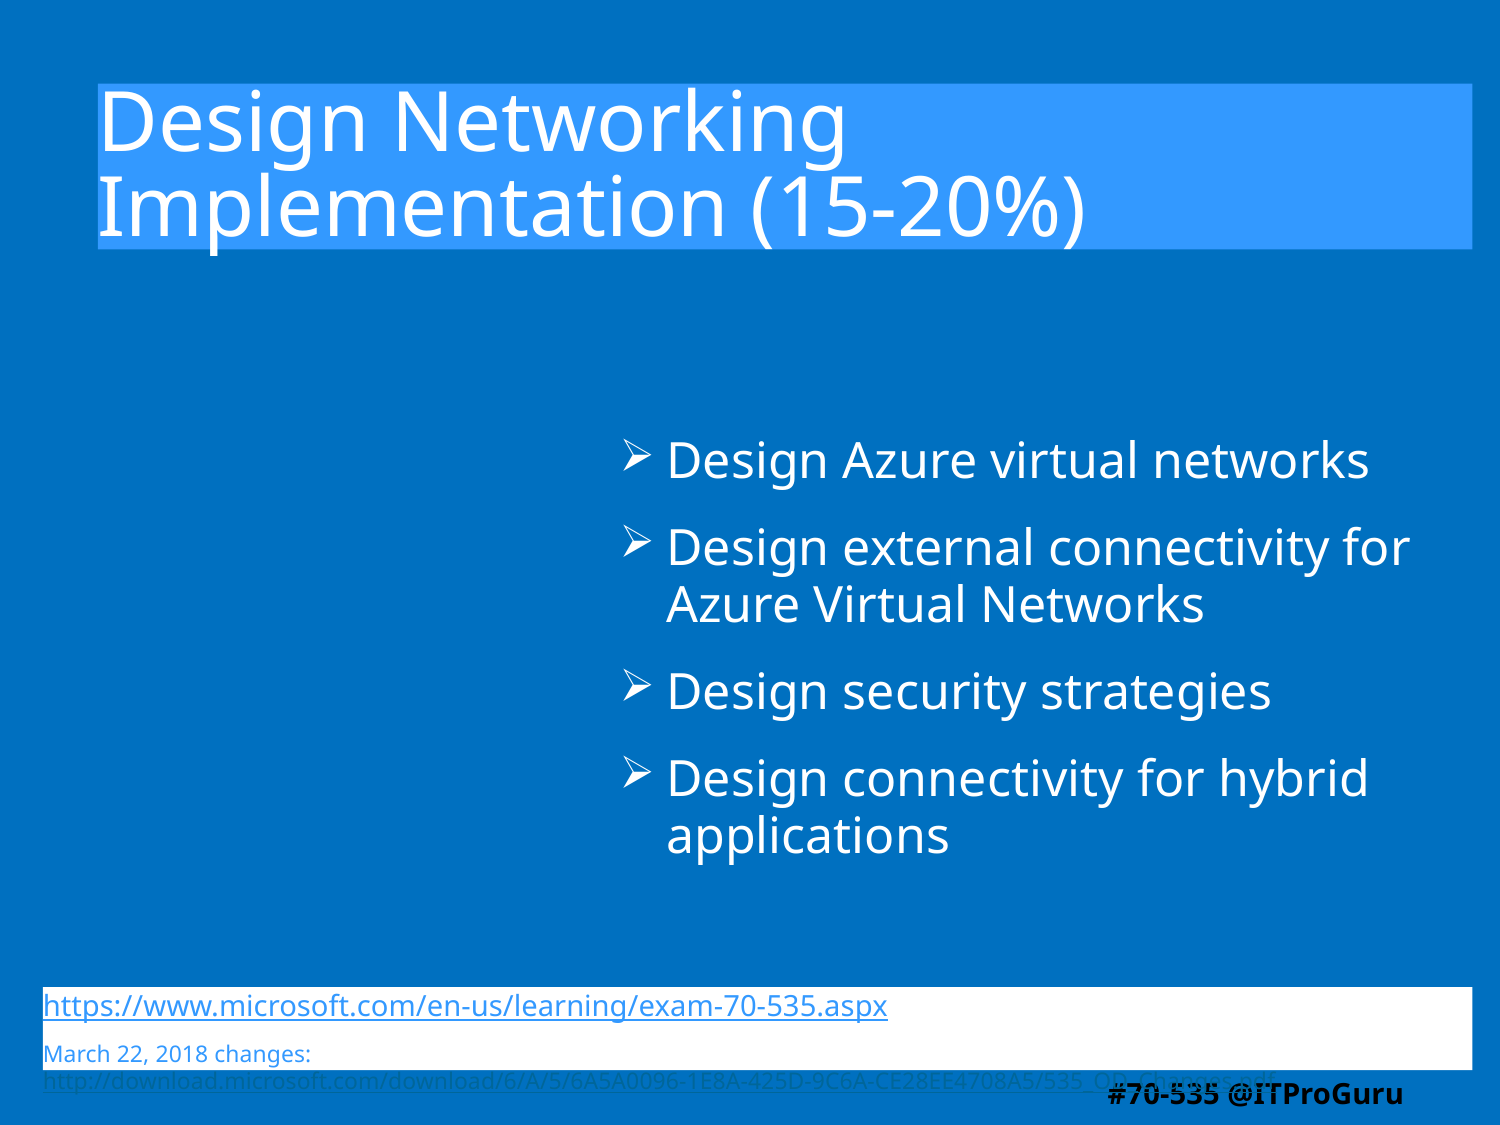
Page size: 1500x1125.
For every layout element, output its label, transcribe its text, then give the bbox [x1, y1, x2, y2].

subtitle Design Azure virtual networks Design external connectivity for Azure Virtual Networks Design security strategies Design connectivity for hybrid applications [604, 425, 1473, 958]
list https://www.microsoft.com/en-us/learning/exam-70-535.aspx March 22, 2018 changes: http://download.microsoft.com/download/6/A/5/6A5A0096-1E8A-425D-9C6A-CE28EE4708A5/535_OD_Changes.pdf [42, 986, 1473, 1071]
title Design Networking Implementation (15-20%) [97, 83, 1473, 250]
